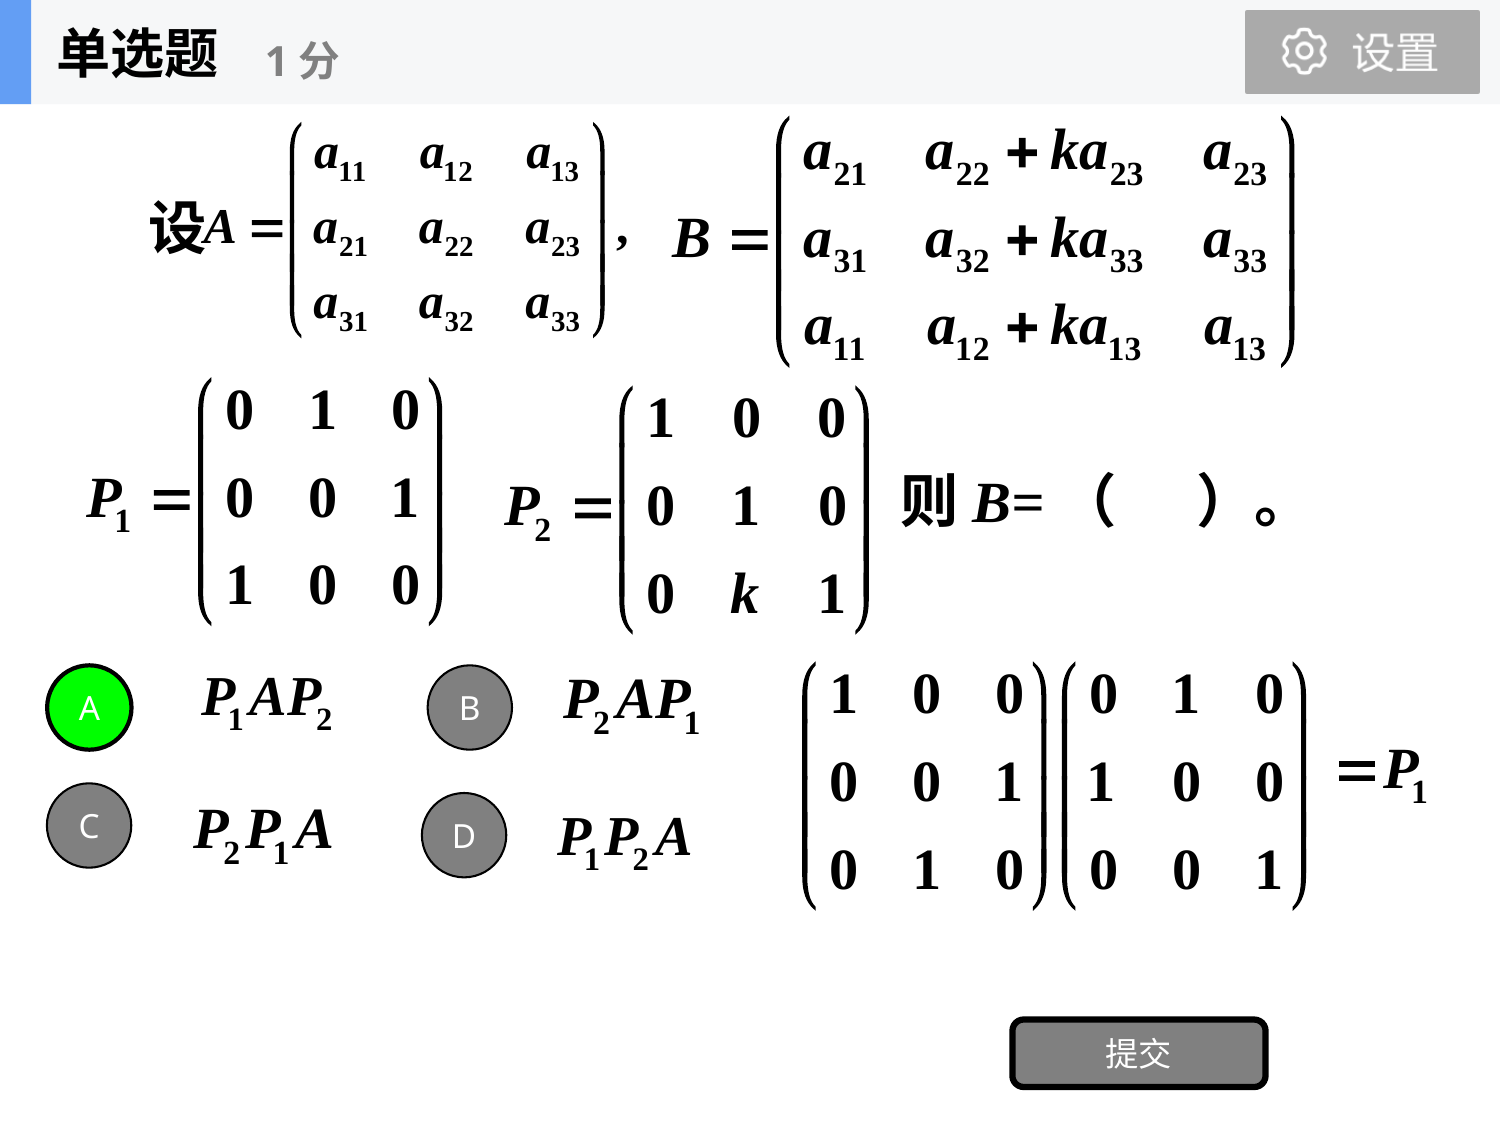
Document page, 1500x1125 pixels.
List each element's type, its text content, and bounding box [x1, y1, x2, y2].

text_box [667, 113, 1306, 371]
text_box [551, 805, 696, 877]
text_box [796, 657, 1316, 915]
text_box A [45, 663, 134, 752]
text_box B [425, 663, 515, 752]
text_box [53, 113, 1350, 642]
text_box 提交 [1010, 1017, 1268, 1090]
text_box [80, 373, 452, 630]
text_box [0, 0, 1500, 105]
text_box C [44, 781, 134, 870]
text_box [187, 798, 336, 870]
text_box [557, 668, 704, 740]
text_box 设 [134, 183, 191, 269]
text_box 则B=（ ）。 [885, 456, 1328, 541]
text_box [196, 118, 632, 342]
text_box D [419, 790, 509, 880]
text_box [498, 381, 881, 639]
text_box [1330, 738, 1431, 810]
picture [1245, 10, 1480, 94]
text_box [163, 641, 1214, 748]
text_box [163, 782, 791, 888]
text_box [195, 665, 338, 737]
